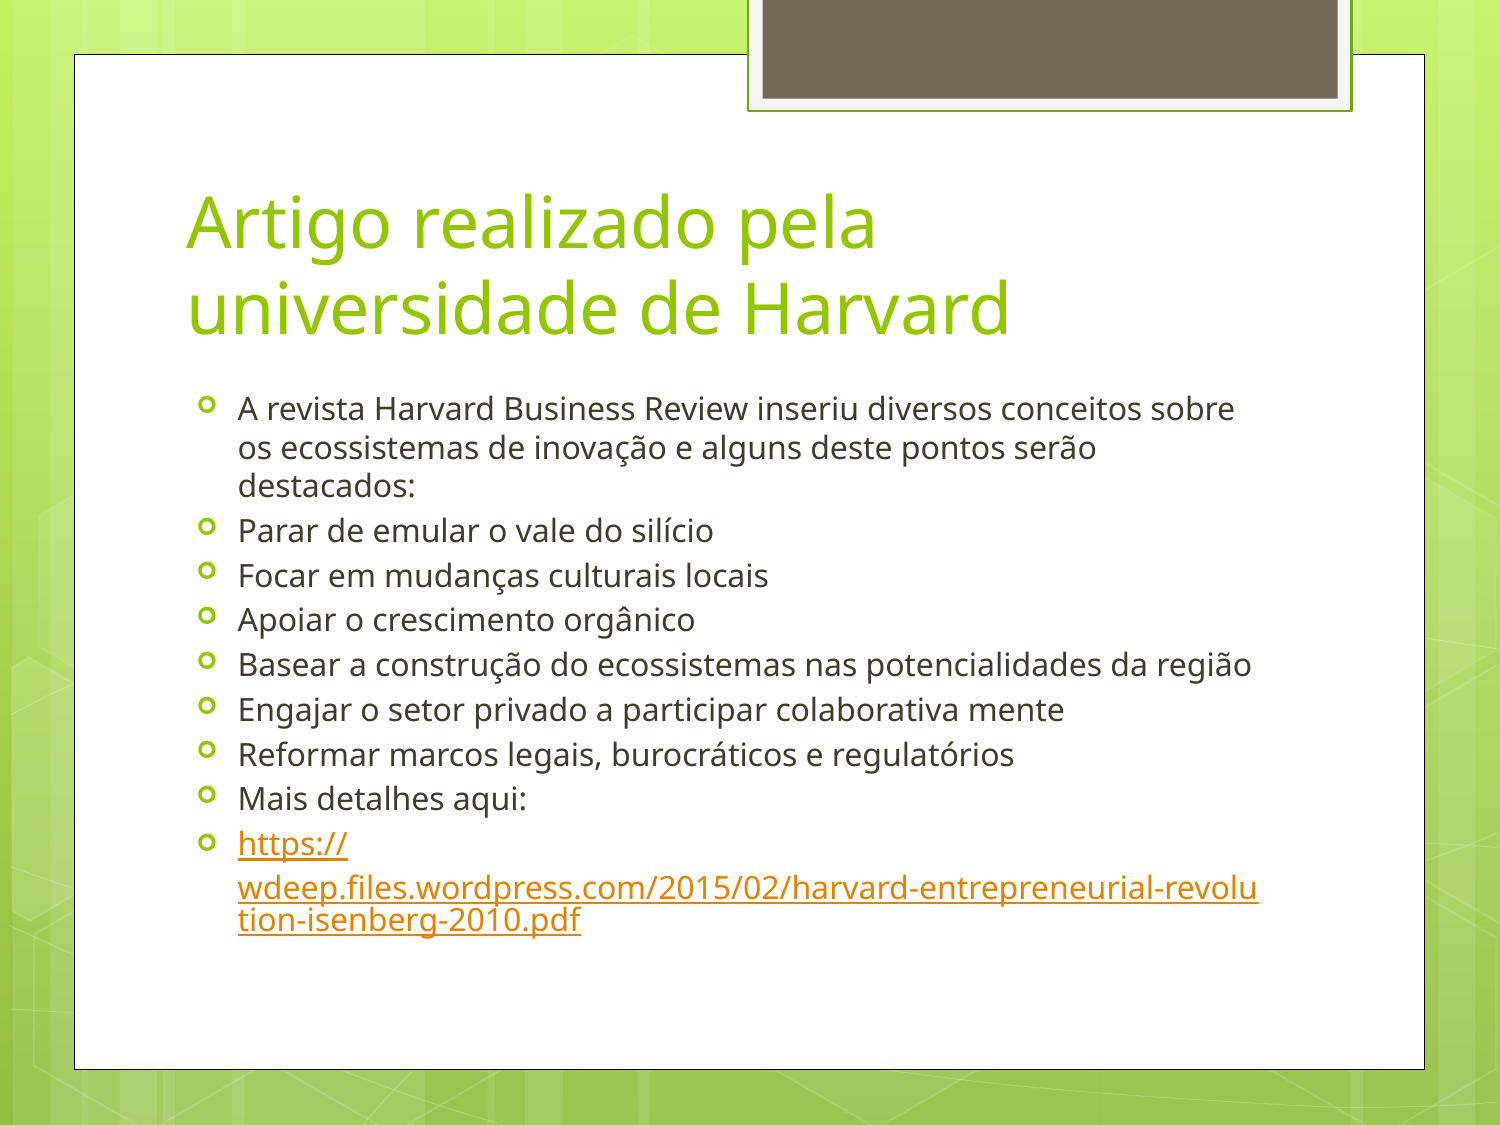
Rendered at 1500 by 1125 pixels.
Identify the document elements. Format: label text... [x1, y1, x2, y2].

list A revista Harvard Business Review inseriu diversos conceitos sobre os ecossistemas de inovação e alguns deste pontos serão destacados: Parar de emular o vale do silício Focar em mudanças culturais locais Apoiar o crescimento orgânico Basear a construção do ecossistemas nas potencialidades da região Engajar o setor privado a participar colaborativa mente Reformar marcos legais, burocráticos e regulatórios Mais detalhes aqui: https://wdeep.files.wordpress.com/2015/02/harvard-entrepreneurial-revolution-isenberg-2010.pdf [171, 381, 1283, 957]
title Artigo realizado pela universidade de Harvard [171, 168, 1324, 357]
